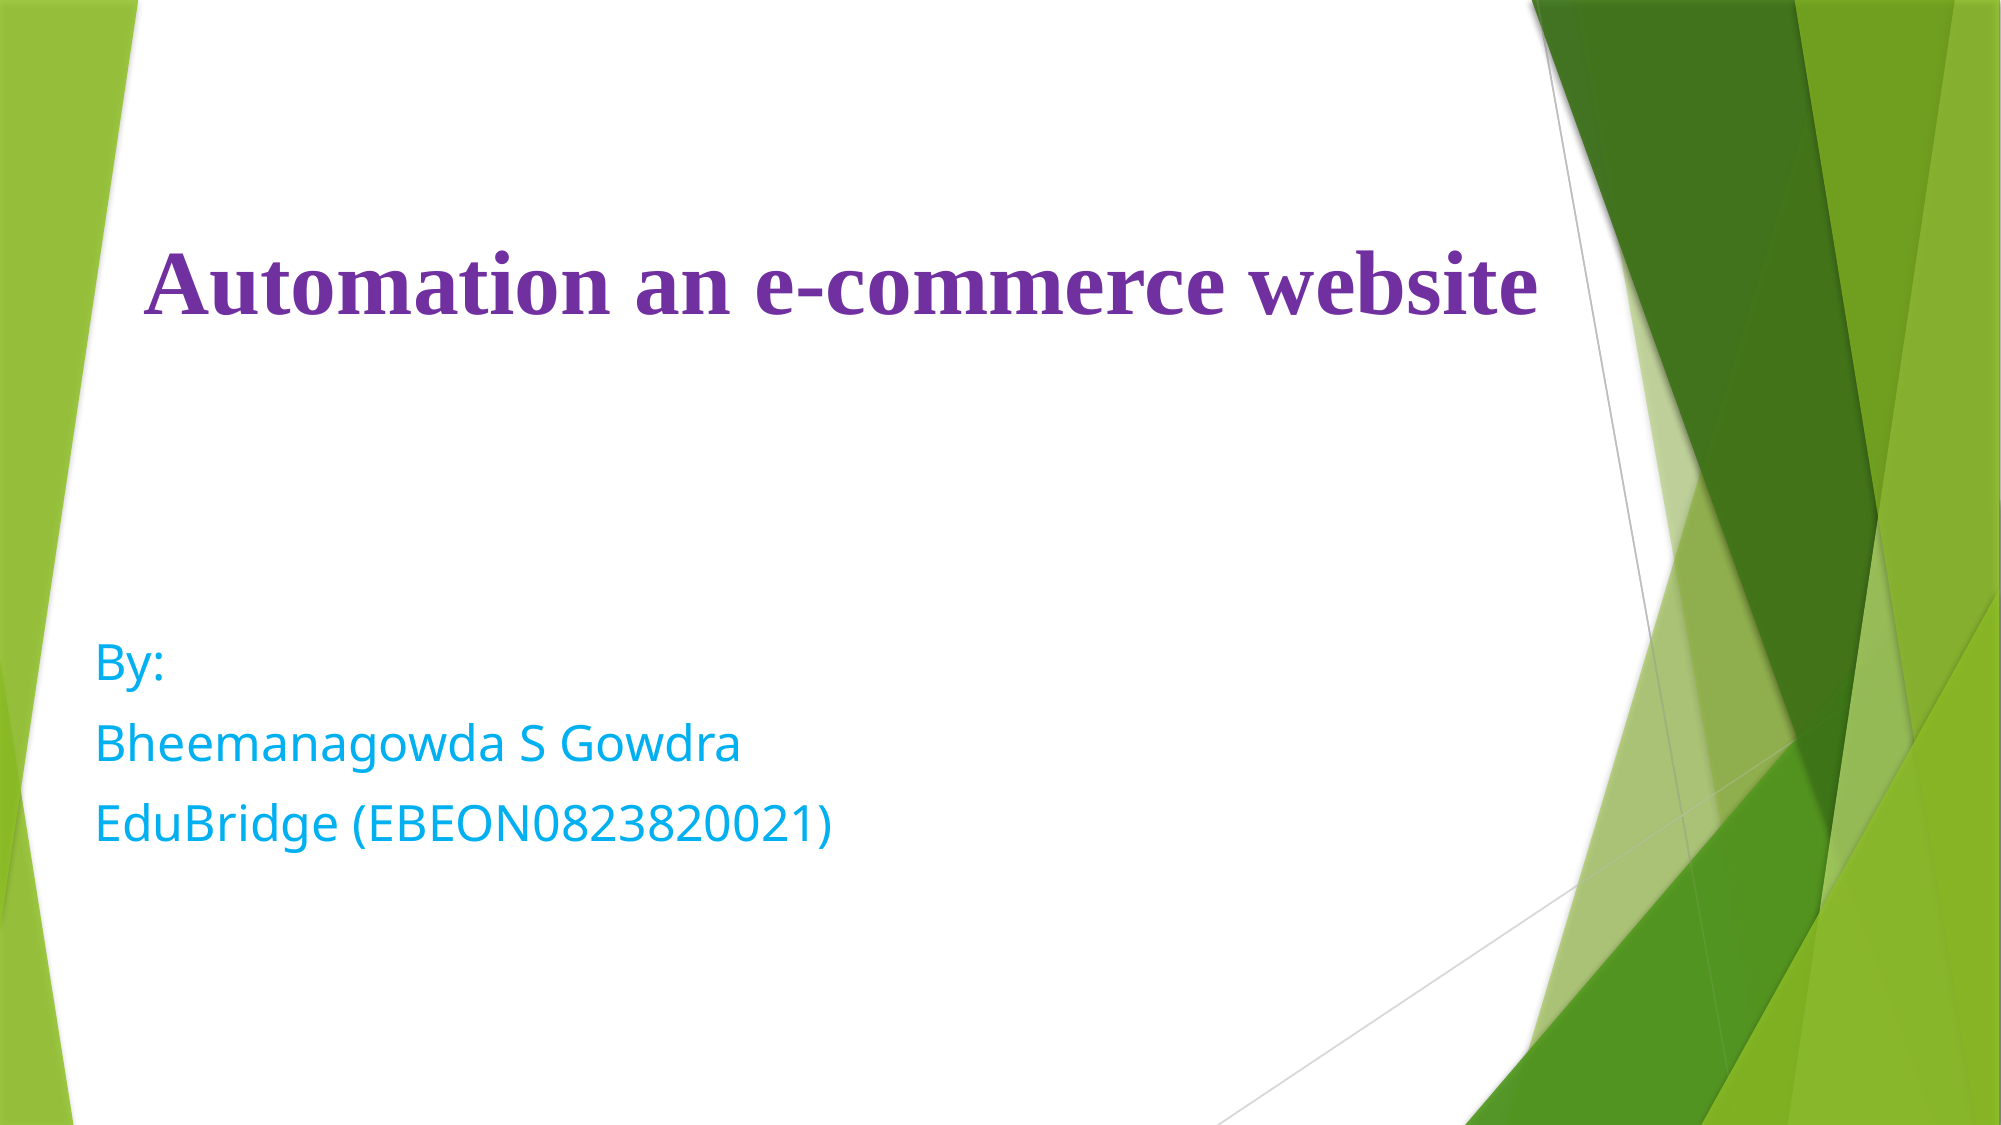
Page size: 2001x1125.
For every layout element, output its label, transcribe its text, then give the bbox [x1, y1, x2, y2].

subtitle By: Bheemanagowda S Gowdra EduBridge (EBEON0823820021) [79, 622, 1814, 882]
title Automation an e-commerce website [104, 192, 1580, 340]
